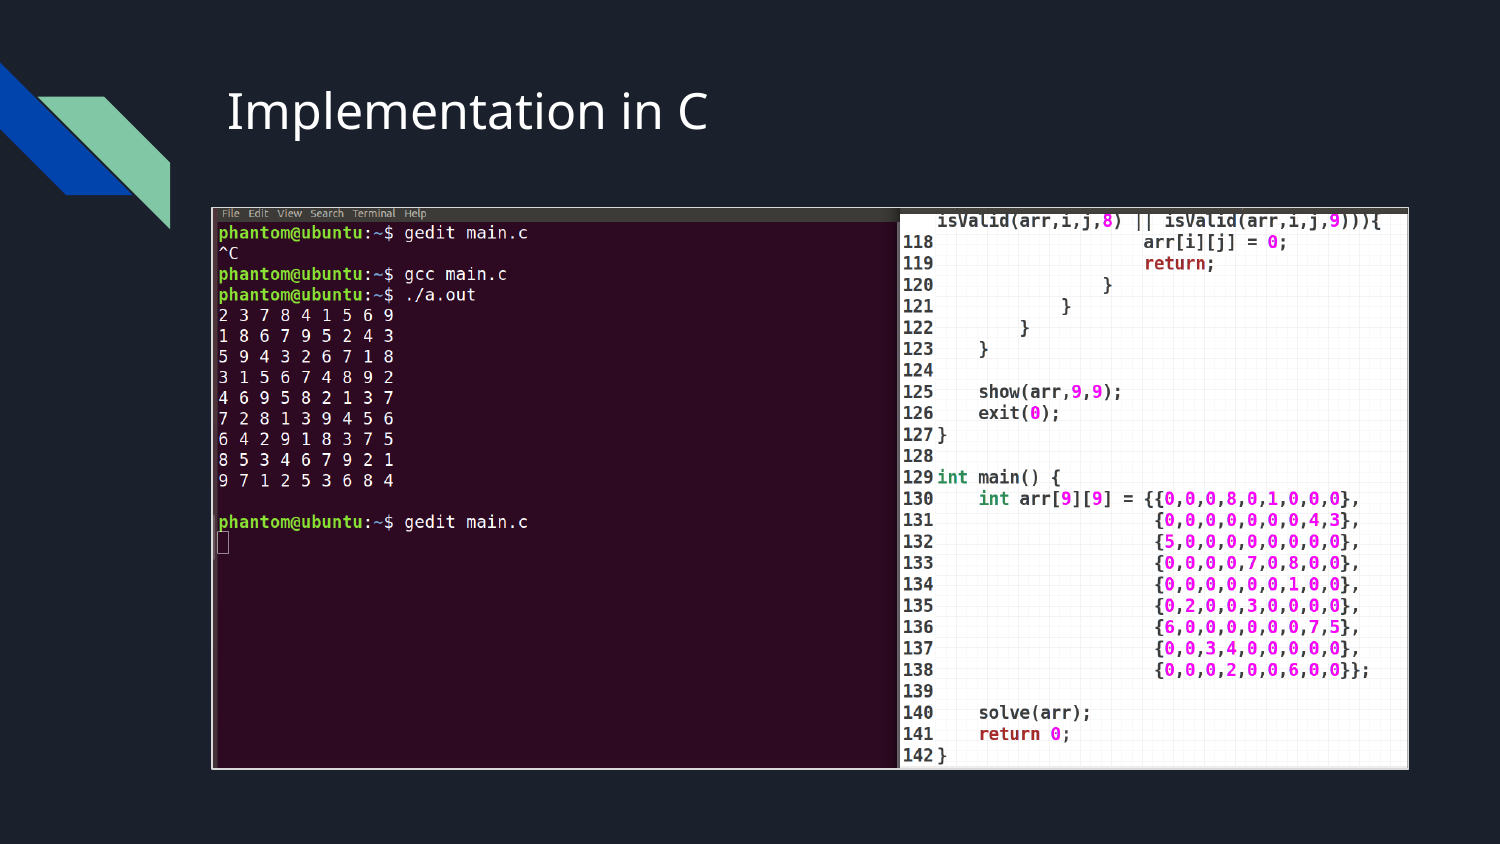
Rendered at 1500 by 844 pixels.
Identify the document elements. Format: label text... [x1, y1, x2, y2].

picture [212, 207, 1408, 769]
title Implementation in C [212, 64, 1368, 207]
